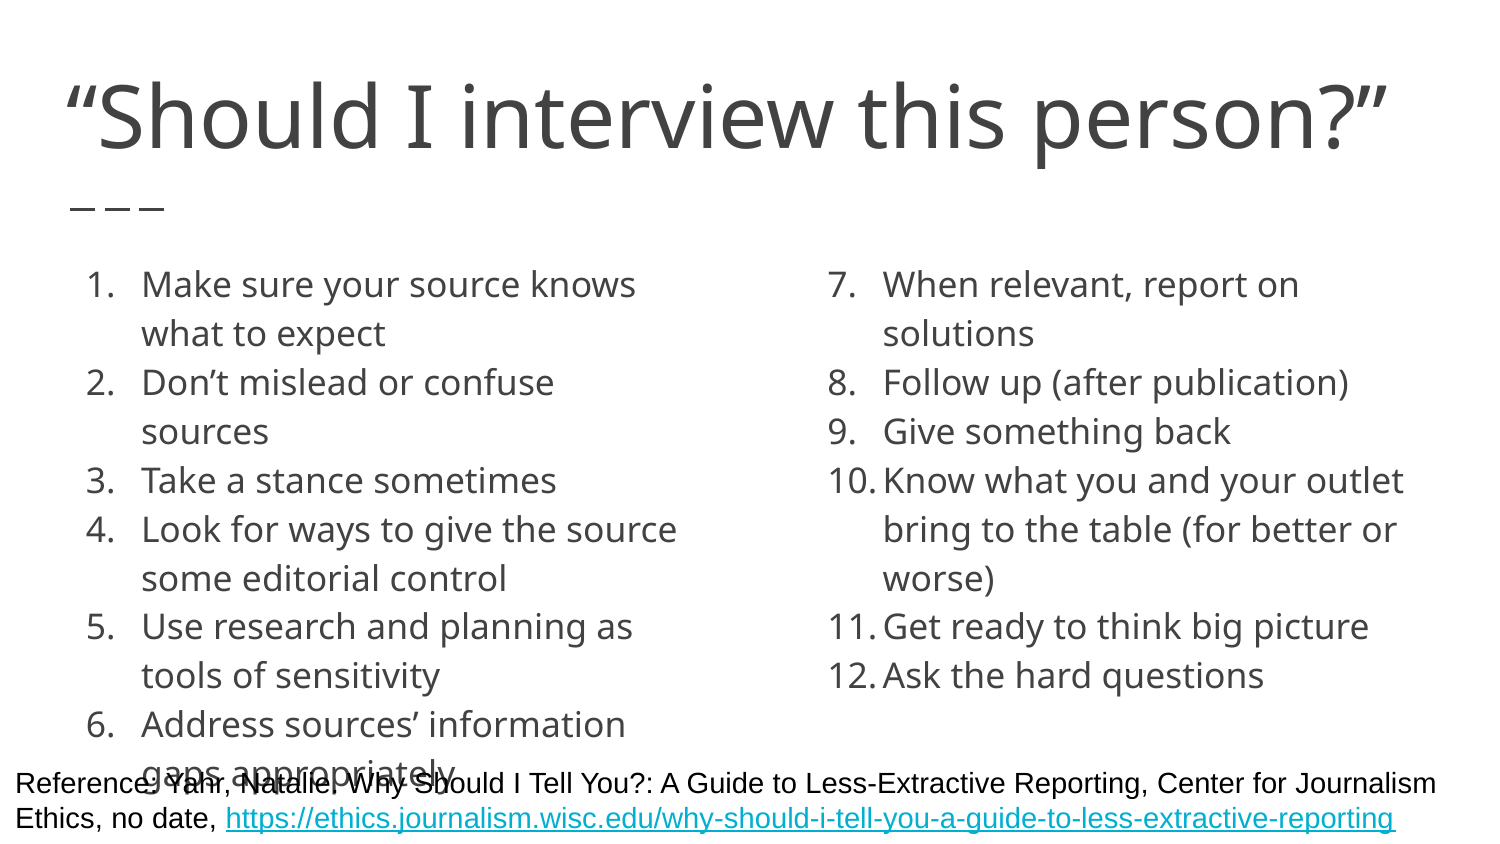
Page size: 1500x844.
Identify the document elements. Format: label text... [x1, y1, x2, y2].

list Make sure your source knows what to expect Don’t mislead or confuse sources Take a stance sometimes Look for ways to give the source some editorial control Use research and planning as tools of sensitivity Address sources’ information gaps appropriately [51, 240, 708, 749]
text_box Reference: Yahr, Natalie. Why Should I Tell You?: A Guide to Less-Extractive Reporting, Center for Journalism Ethics, no date, https://ethics.journalism.wisc.edu/why-should-i-tell-you-a-guide-to-less-extractive-reporting [0, 749, 1500, 844]
list When relevant, report on solutions Follow up (after publication) Give something back Know what you and your outlet bring to the table (for better or worse) Get ready to think big picture Ask the hard questions [792, 240, 1449, 749]
title “Should I interview this person?” [51, 61, 1449, 182]
